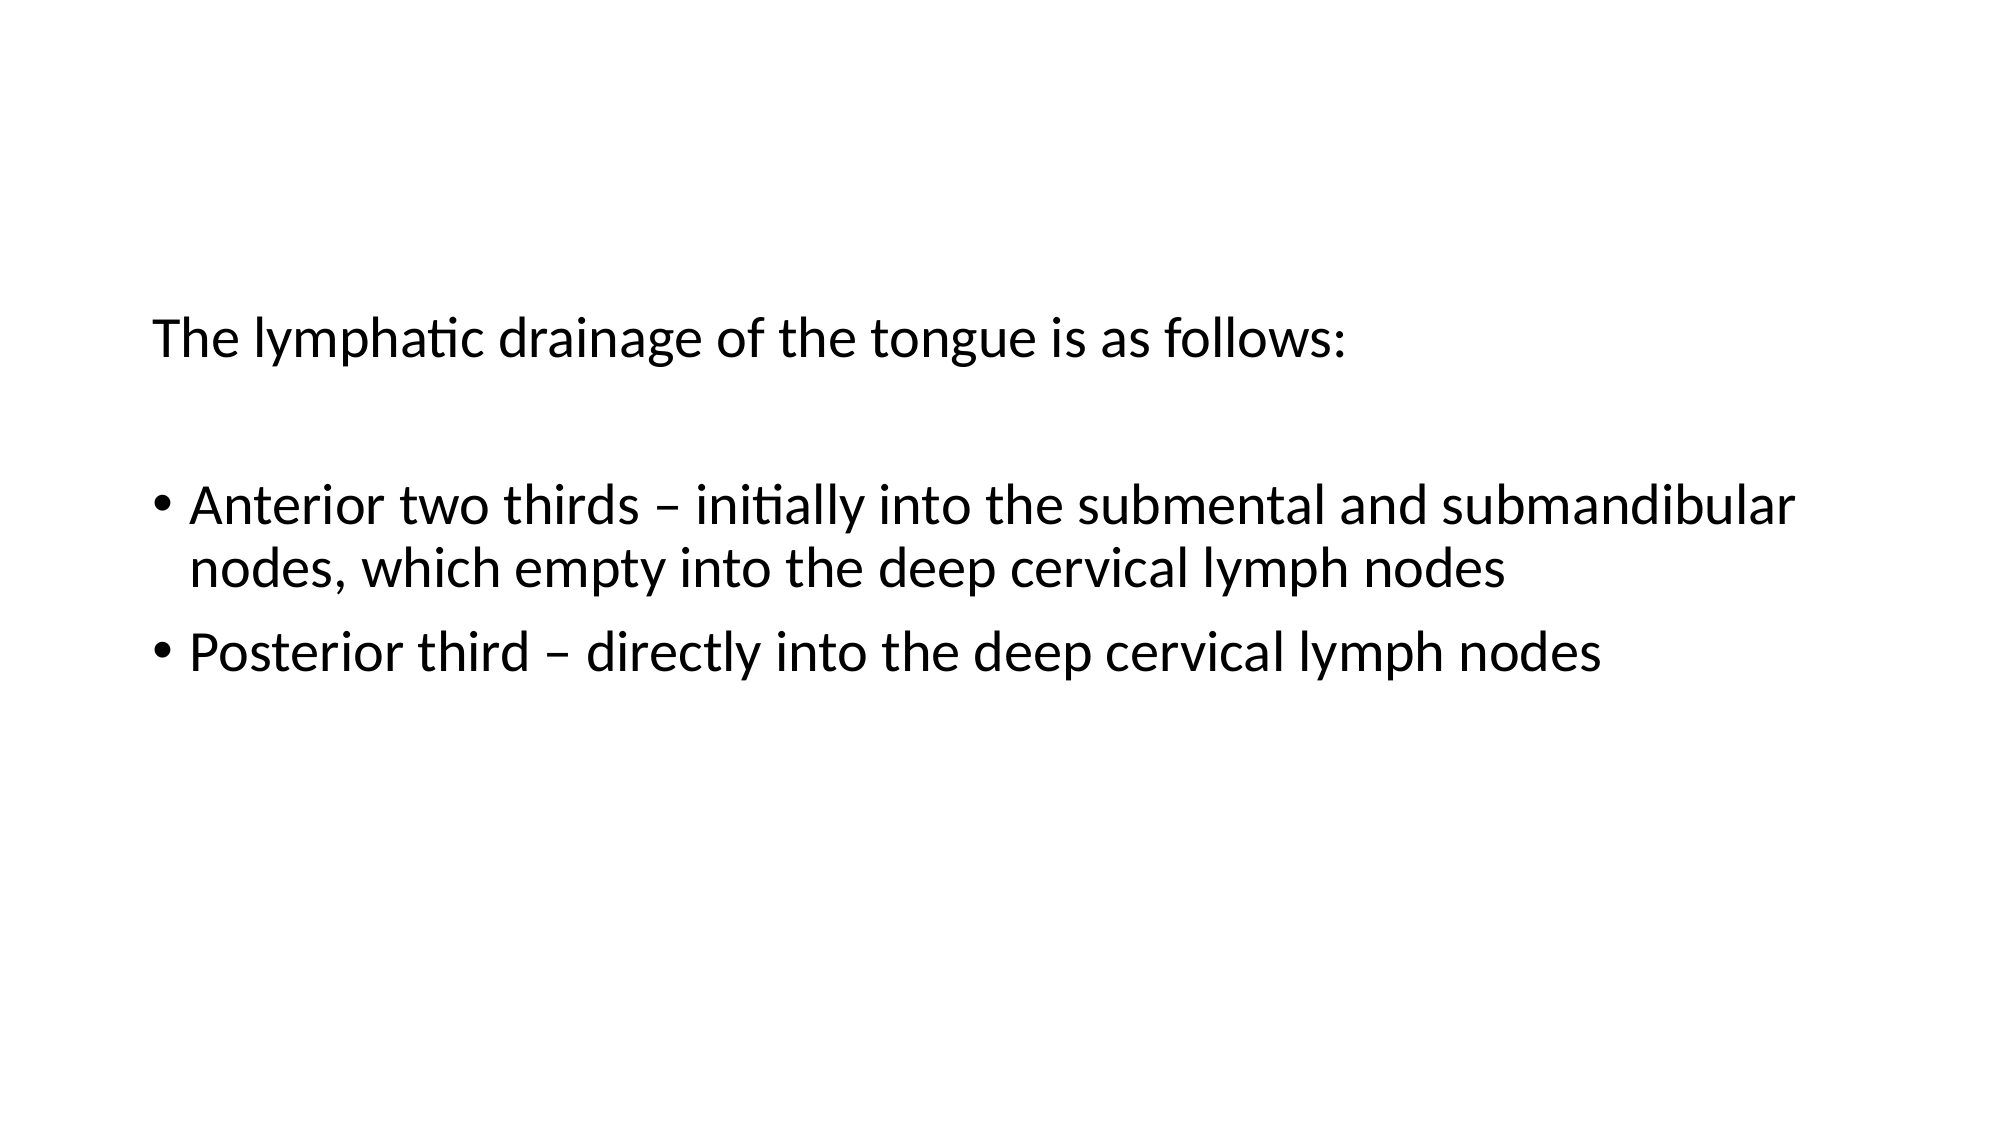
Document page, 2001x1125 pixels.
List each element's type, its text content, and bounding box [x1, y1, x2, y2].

list The lymphatic drainage of the tongue is as follows: Anterior two thirds – initially into the submental and submandibular nodes, which empty into the deep cervical lymph nodes Posterior third – directly into the deep cervical lymph nodes [137, 299, 1863, 1014]
